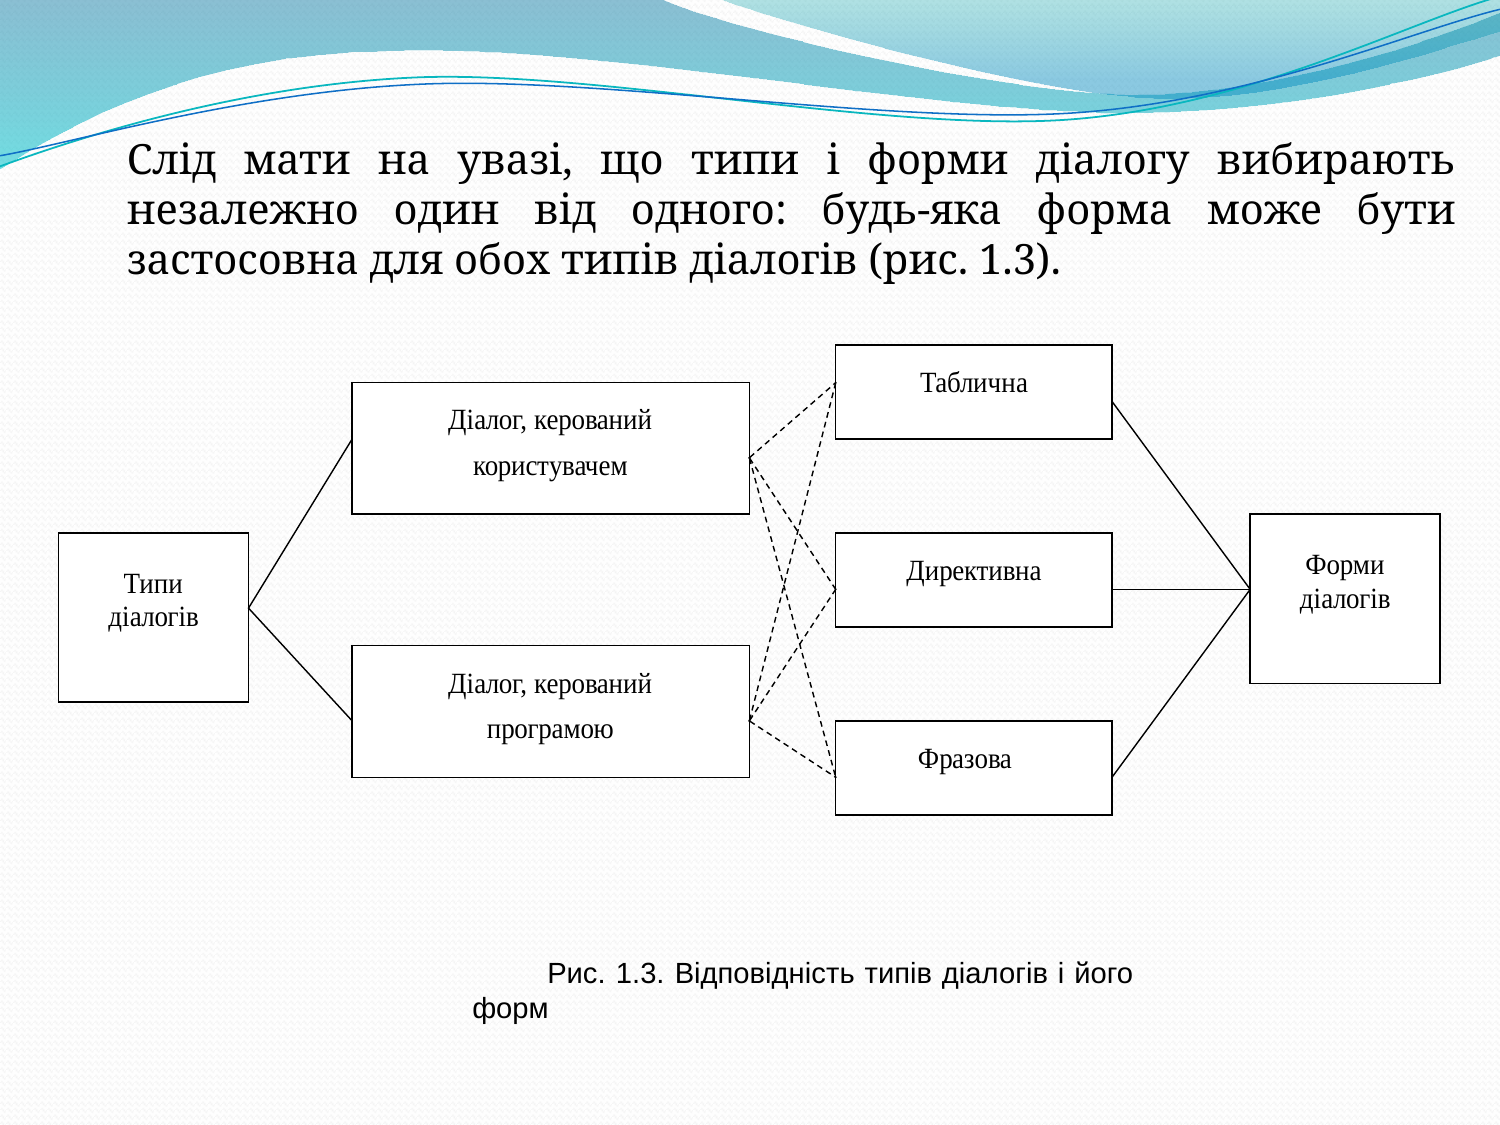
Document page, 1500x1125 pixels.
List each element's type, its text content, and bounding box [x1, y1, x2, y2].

text_box Рис. 1.3. Відповідність типів діалогів і його форм [457, 964, 1149, 1015]
text_box Слід мати на увазі, що типи і форми діалогу вибирають незалежно один від одного: будь-яка форма може бути застосовна для обох типів діалогів (рис. 1.3). [112, 125, 1471, 291]
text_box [40, 326, 1457, 835]
